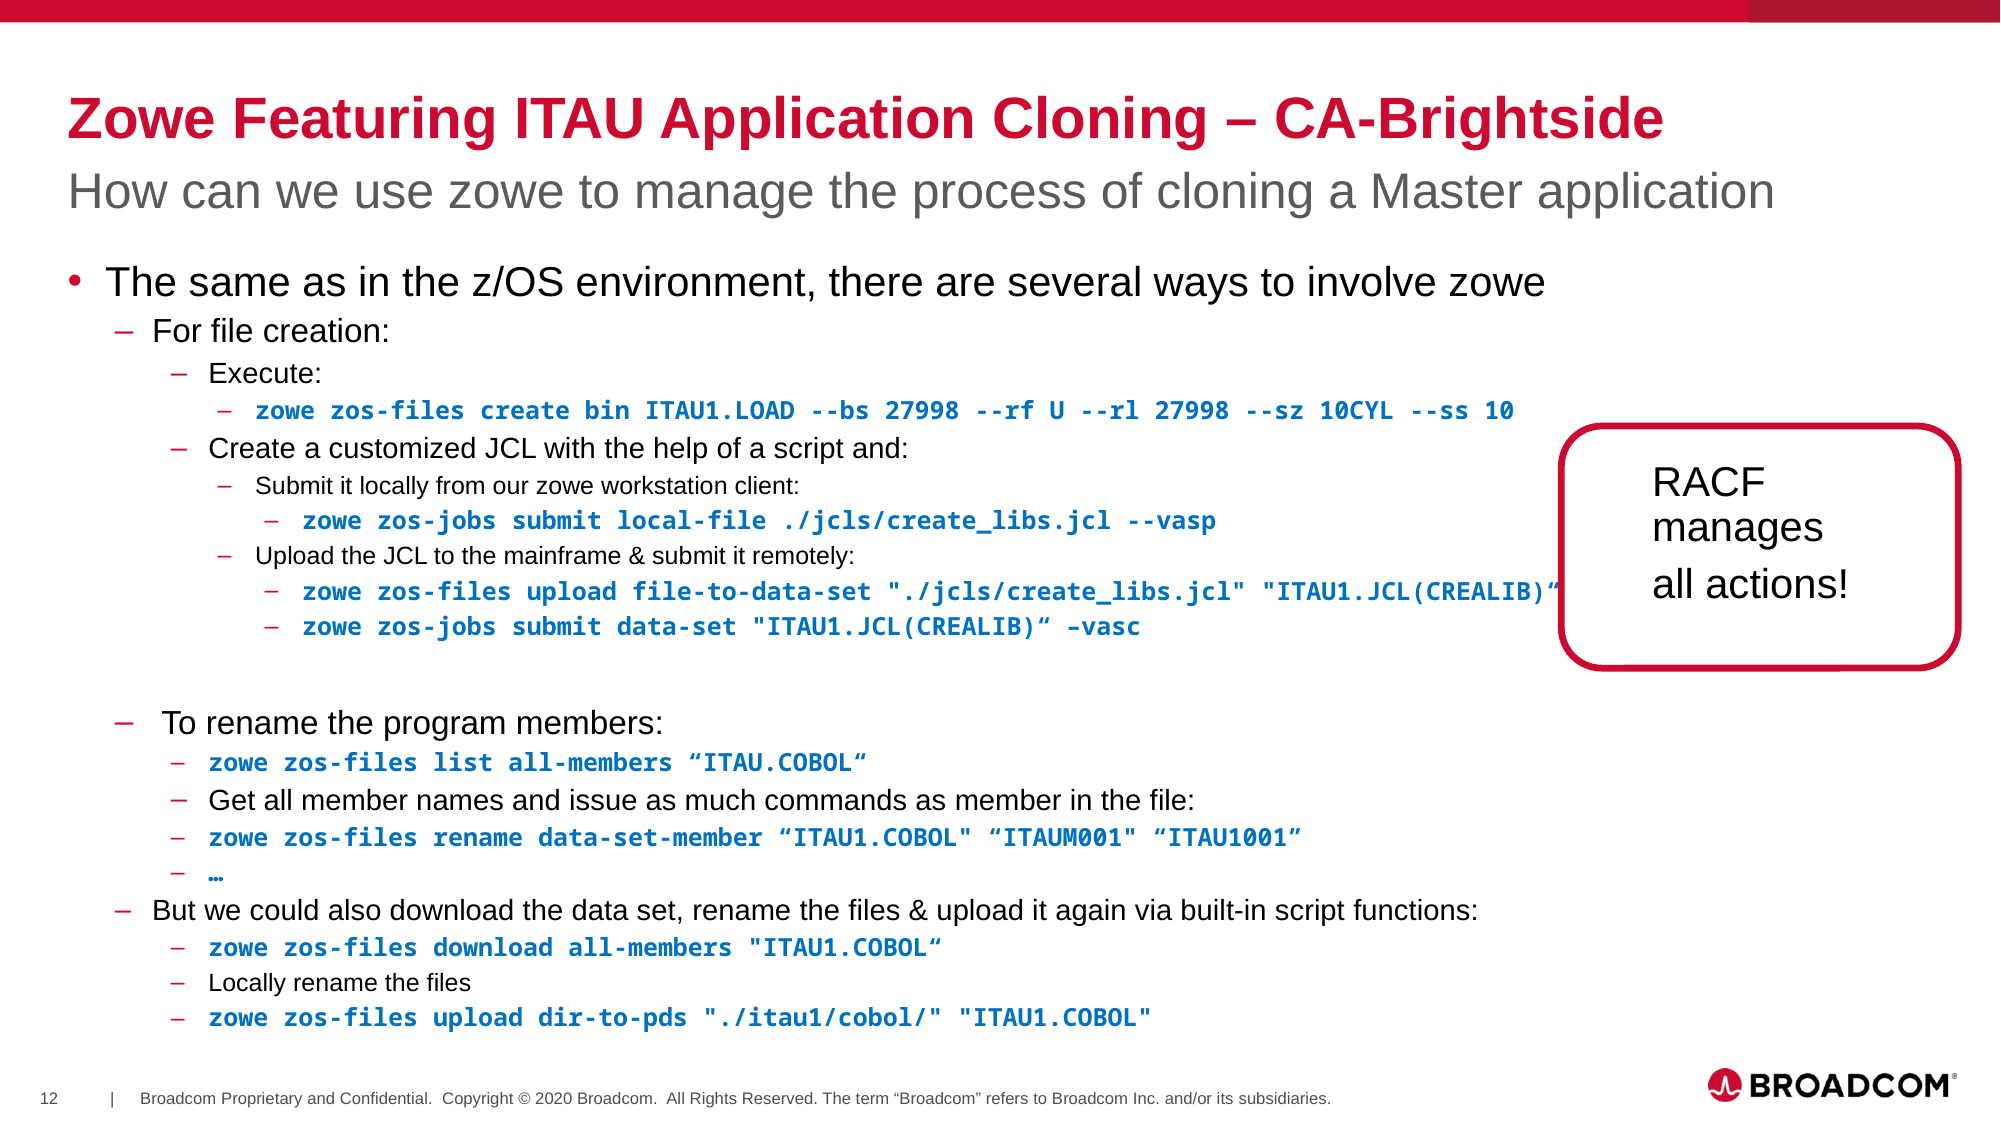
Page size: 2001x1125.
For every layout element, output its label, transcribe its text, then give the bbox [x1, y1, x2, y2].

list The same as in the z/OS environment, there are several ways to involve zowe For file creation: Execute: zowe zos-files create bin ITAU1.LOAD --bs 27998 --rf U --rl 27998 --sz 10CYL --ss 10 Create a customized JCL with the help of a script and: Submit it locally from our zowe workstation client: zowe zos-jobs submit local-file ./jcls/create_libs.jcl --vasp Upload the JCL to the mainframe & submit it remotely: zowe zos-files upload file-to-data-set "./jcls/create_libs.jcl" "ITAU1.JCL(CREALIB)“ zowe zos-jobs submit data-set "ITAU1.JCL(CREALIB)“ –vasc To rename the program members: zowe zos-files list all-members “ITAU.COBOL“ Get all member names and issue as much commands as member in the file: zowe zos-files rename data-set-member “ITAU1.COBOL" “ITAUM001" “ITAU1001” … But we could also download the data set, rename the files & upload it again via built-in script functions: zowe zos-files download all-members "ITAU1.COBOL“ Locally rename the files zowe zos-files upload dir-to-pds "./itau1/cobol/" "ITAU1.COBOL" [67, 260, 1802, 1125]
picture [1802, 1068, 1957, 1102]
list How can we use zowe to manage the process of cloning a Master application [67, 164, 1933, 220]
text_box [1559, 423, 1961, 671]
title Zowe Featuring ITAU Application Cloning – CA-Brightside [67, 90, 1933, 151]
